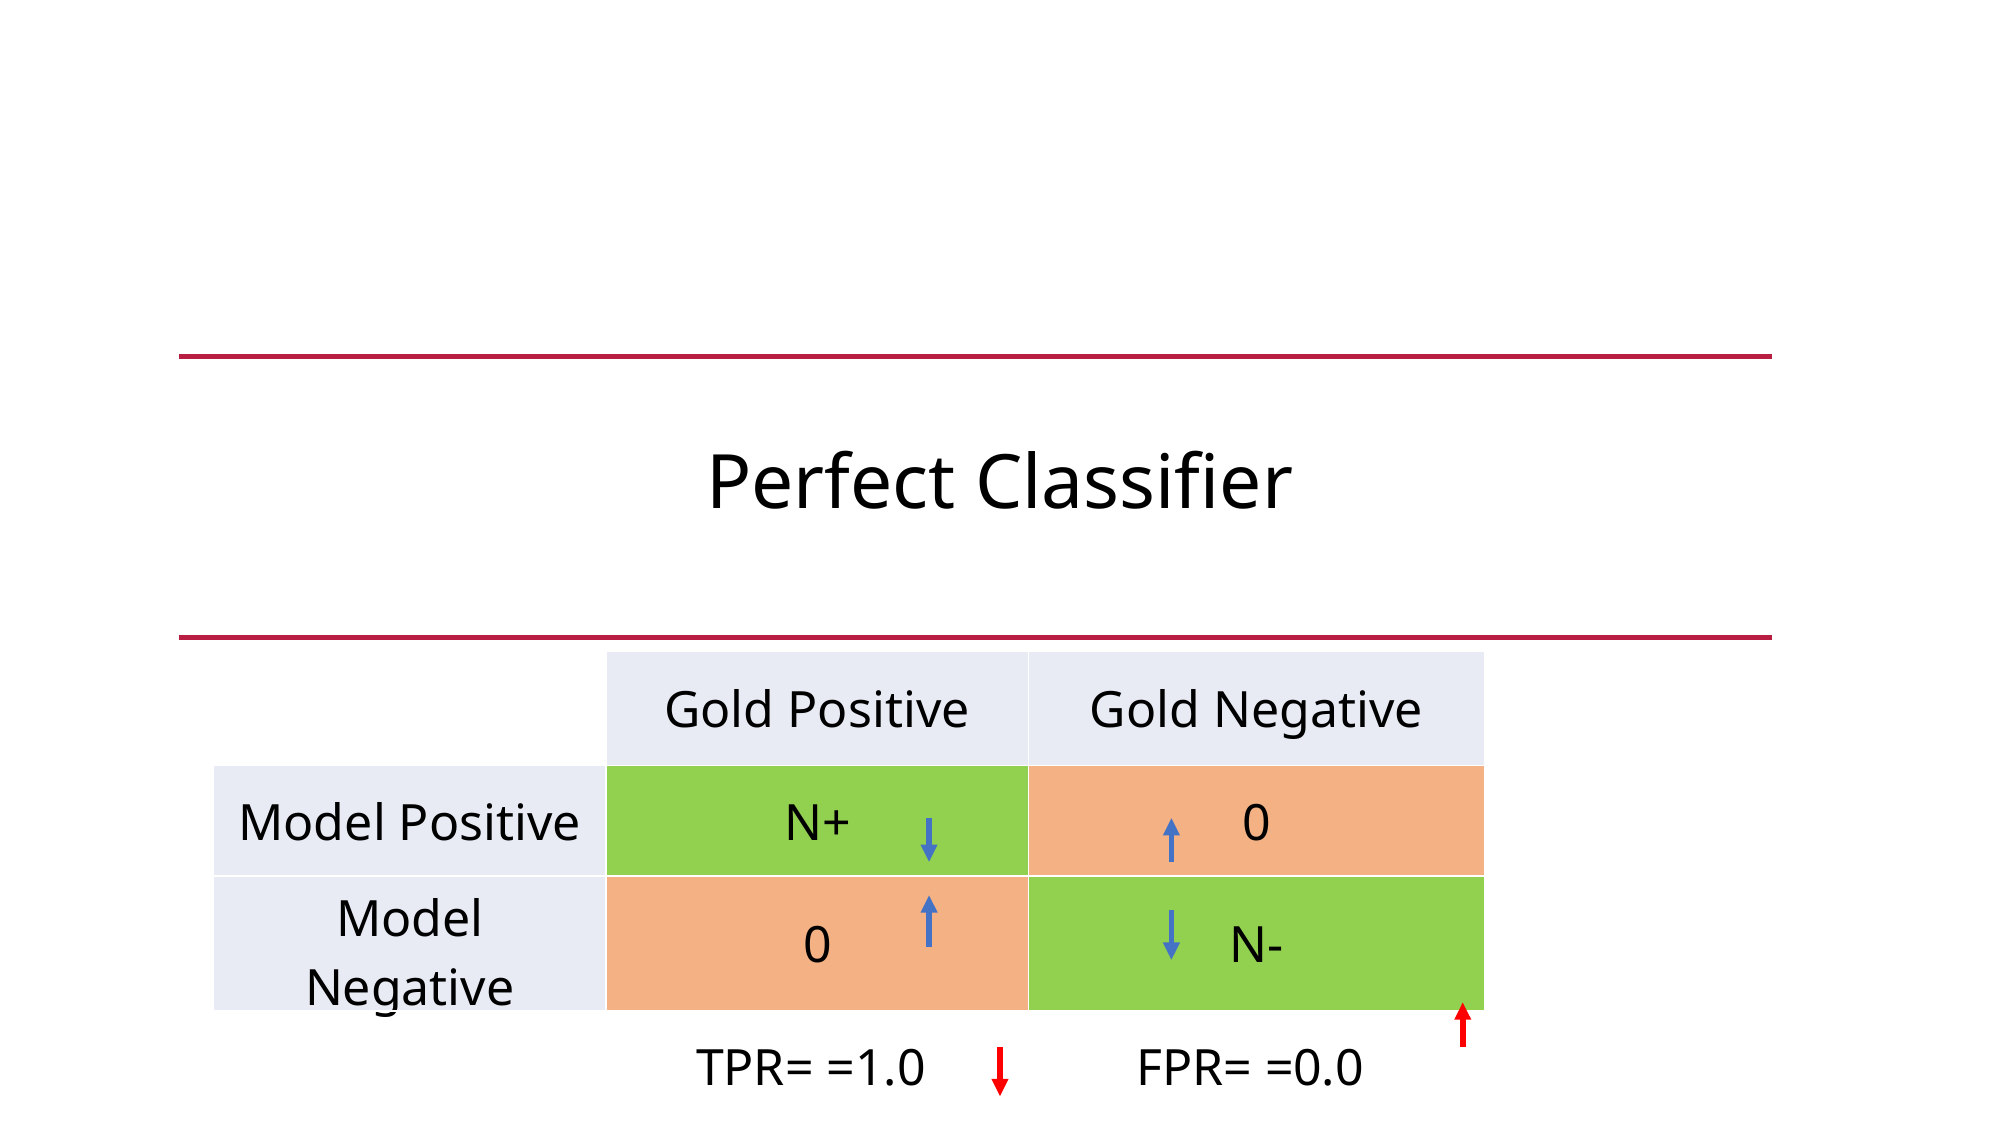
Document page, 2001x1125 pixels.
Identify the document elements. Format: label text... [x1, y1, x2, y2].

text_box Perfect Classifier [0, 426, 2000, 531]
